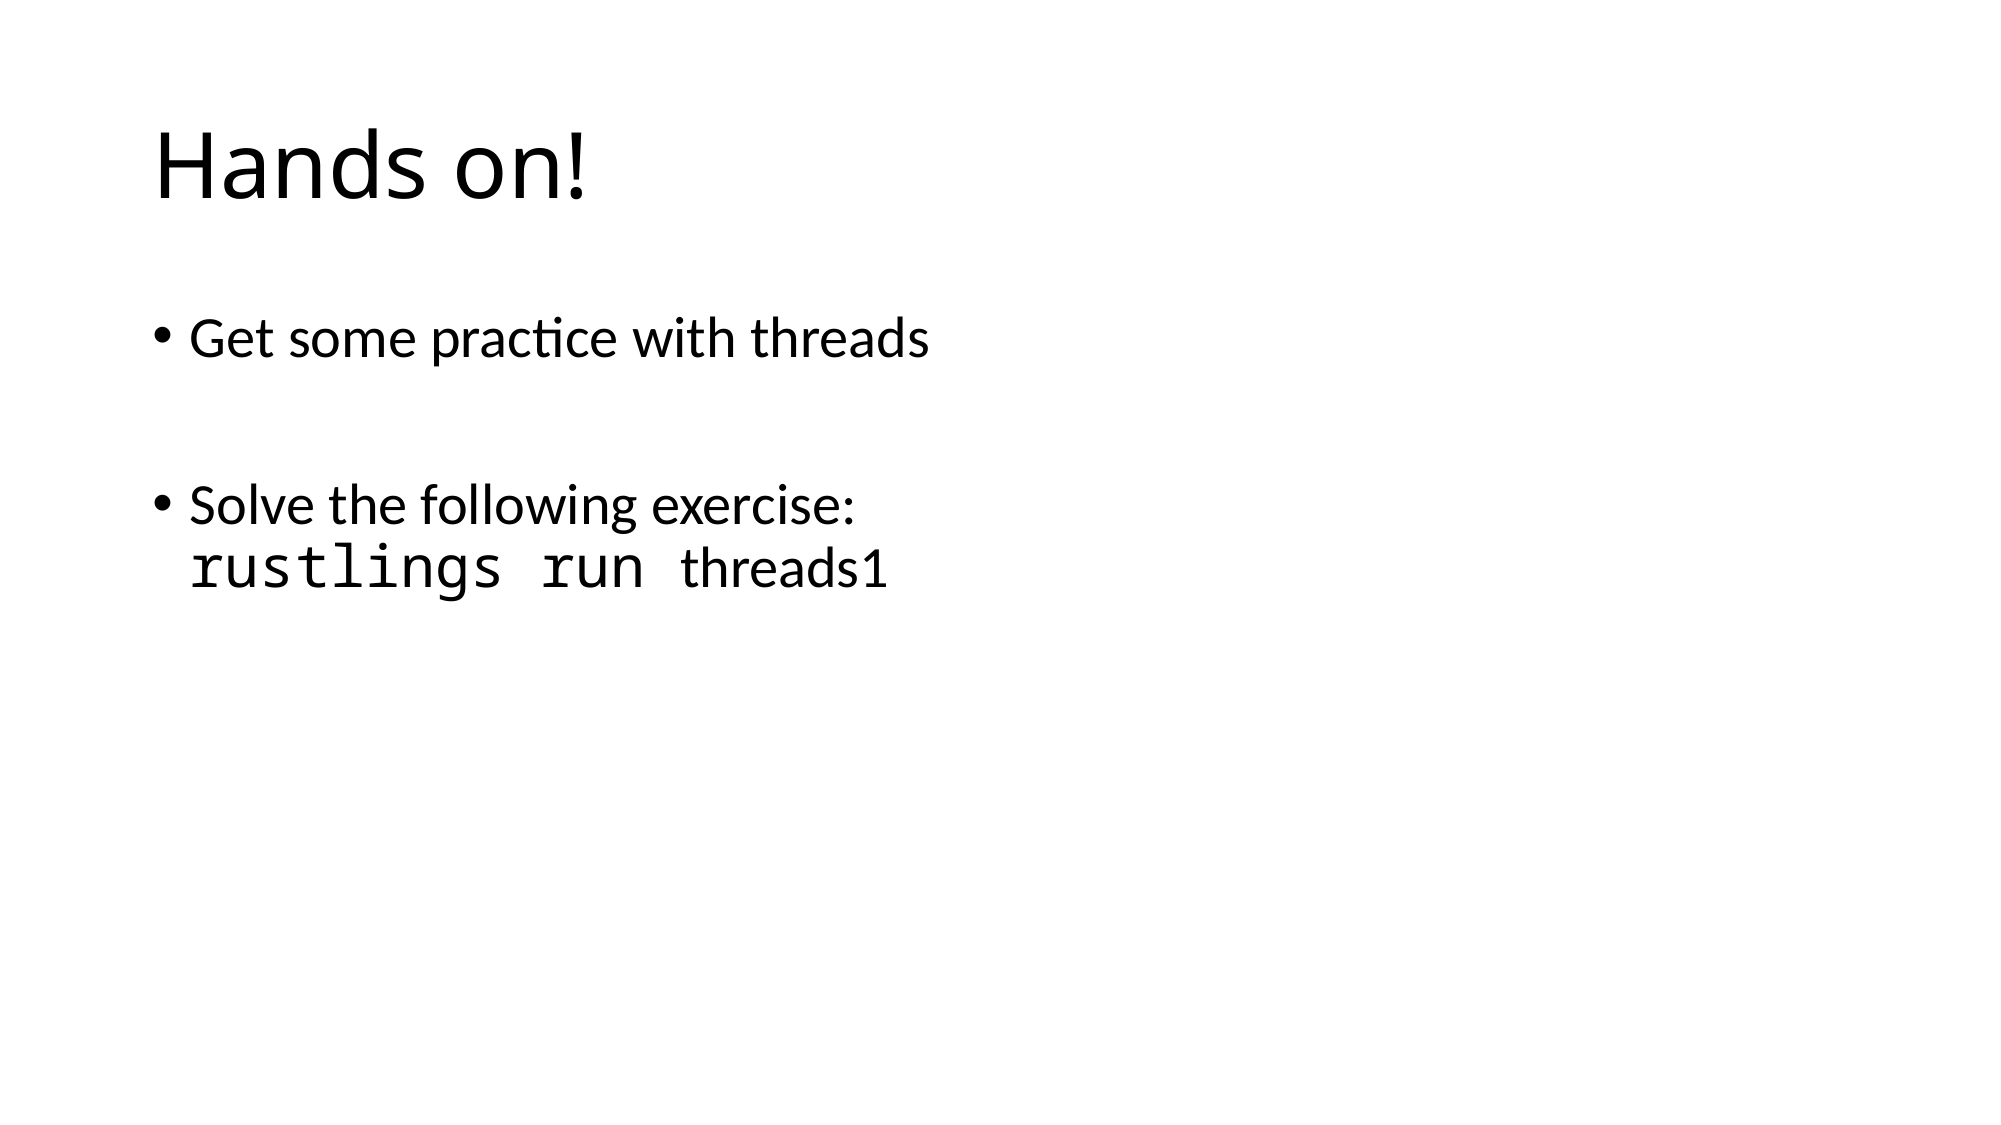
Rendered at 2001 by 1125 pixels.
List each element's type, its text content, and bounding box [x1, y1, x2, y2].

title Hands on! [137, 59, 1863, 278]
list Get some practice with threads Solve the following exercise: rustlings run threads1 [137, 299, 1863, 1014]
